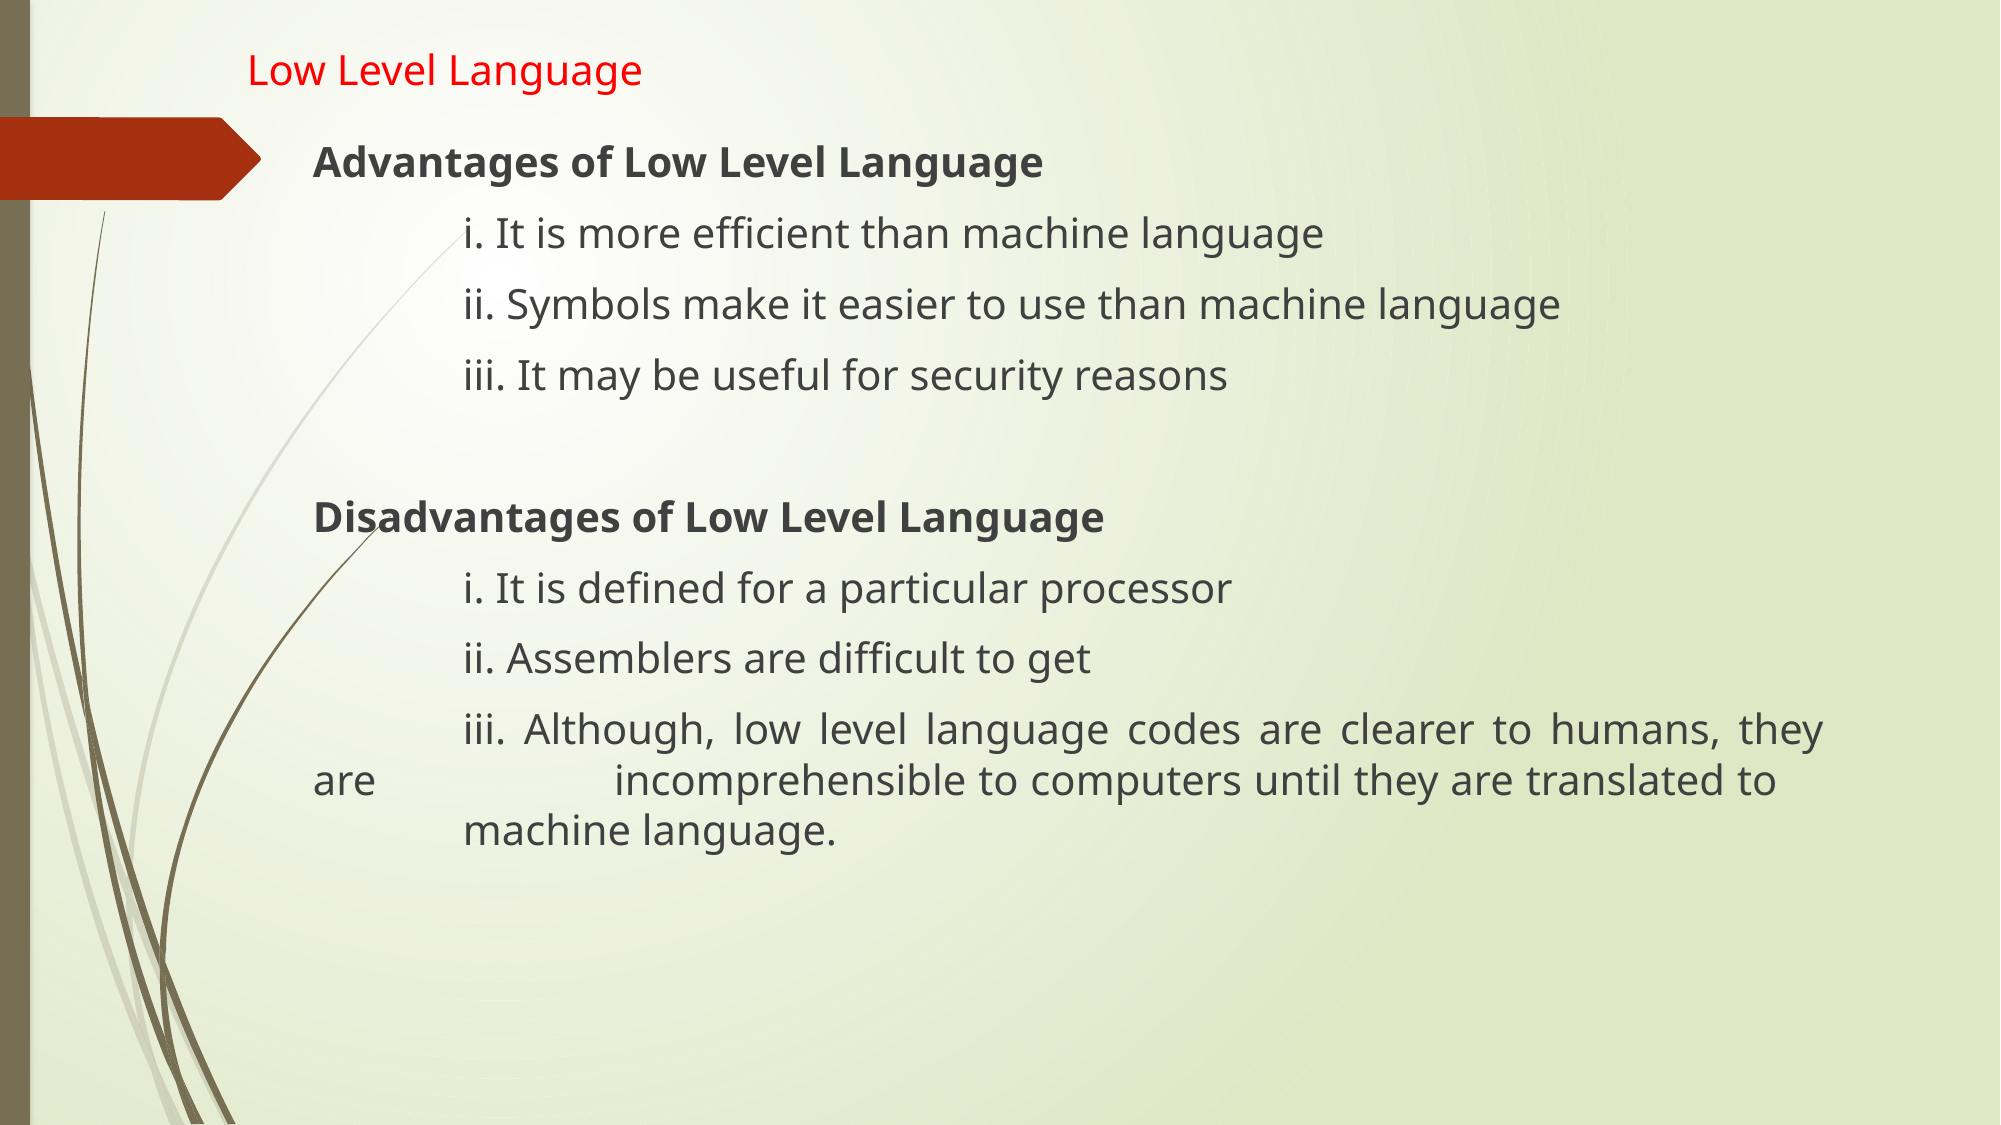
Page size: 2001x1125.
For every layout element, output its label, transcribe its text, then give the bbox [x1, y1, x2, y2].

title Low Level Language [231, 35, 1944, 129]
list Advantages of Low Level Language i. It is more efficient than machine language ii. Symbols make it easier to use than machine language iii. It may be useful for security reasons Disadvantages of Low Level Language i. It is defined for a particular processor ii. Assemblers are difficult to get iii. Although, low level language codes are clearer to humans, they are incomprehensible to computers until they are translated to machine language. [297, 128, 1840, 1089]
